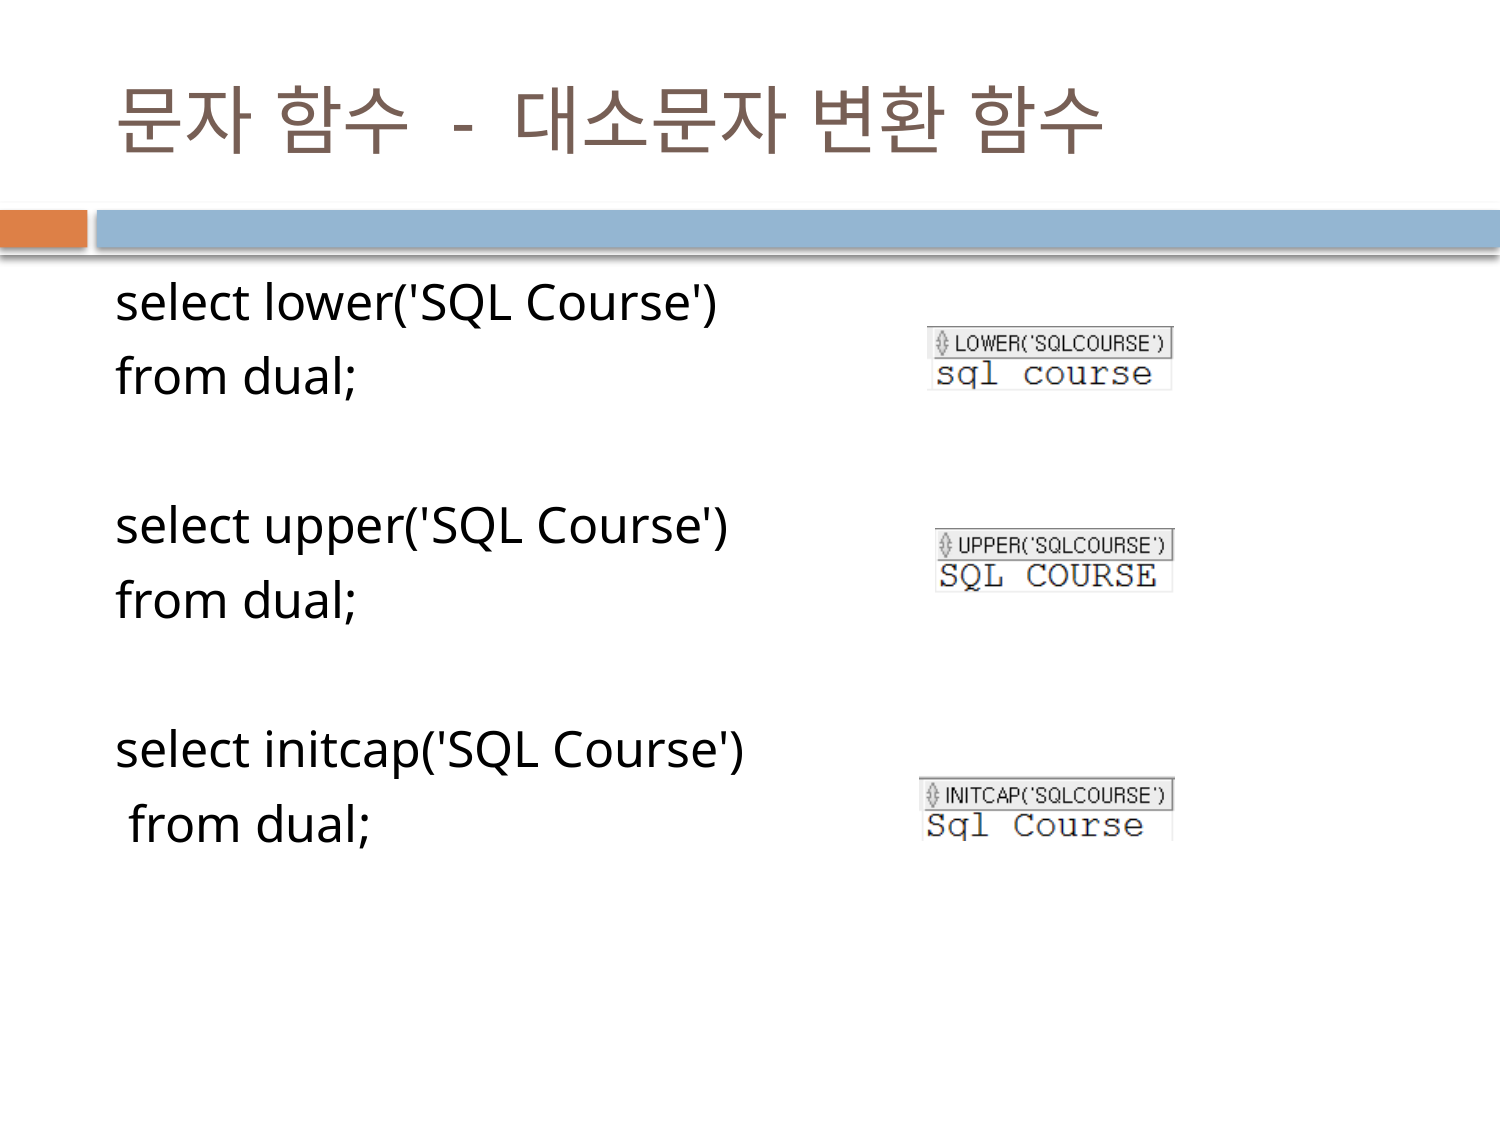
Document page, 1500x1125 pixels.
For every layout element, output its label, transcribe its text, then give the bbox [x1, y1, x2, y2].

picture [919, 774, 1175, 841]
picture [934, 528, 1175, 597]
picture [926, 325, 1175, 394]
title 문자 함수 - 대소문자 변환 함수 [100, 37, 1438, 200]
list select lower('SQL Course') from dual; select upper('SQL Course') from dual; select initcap('SQL Course') from dual; [100, 262, 1438, 1000]
